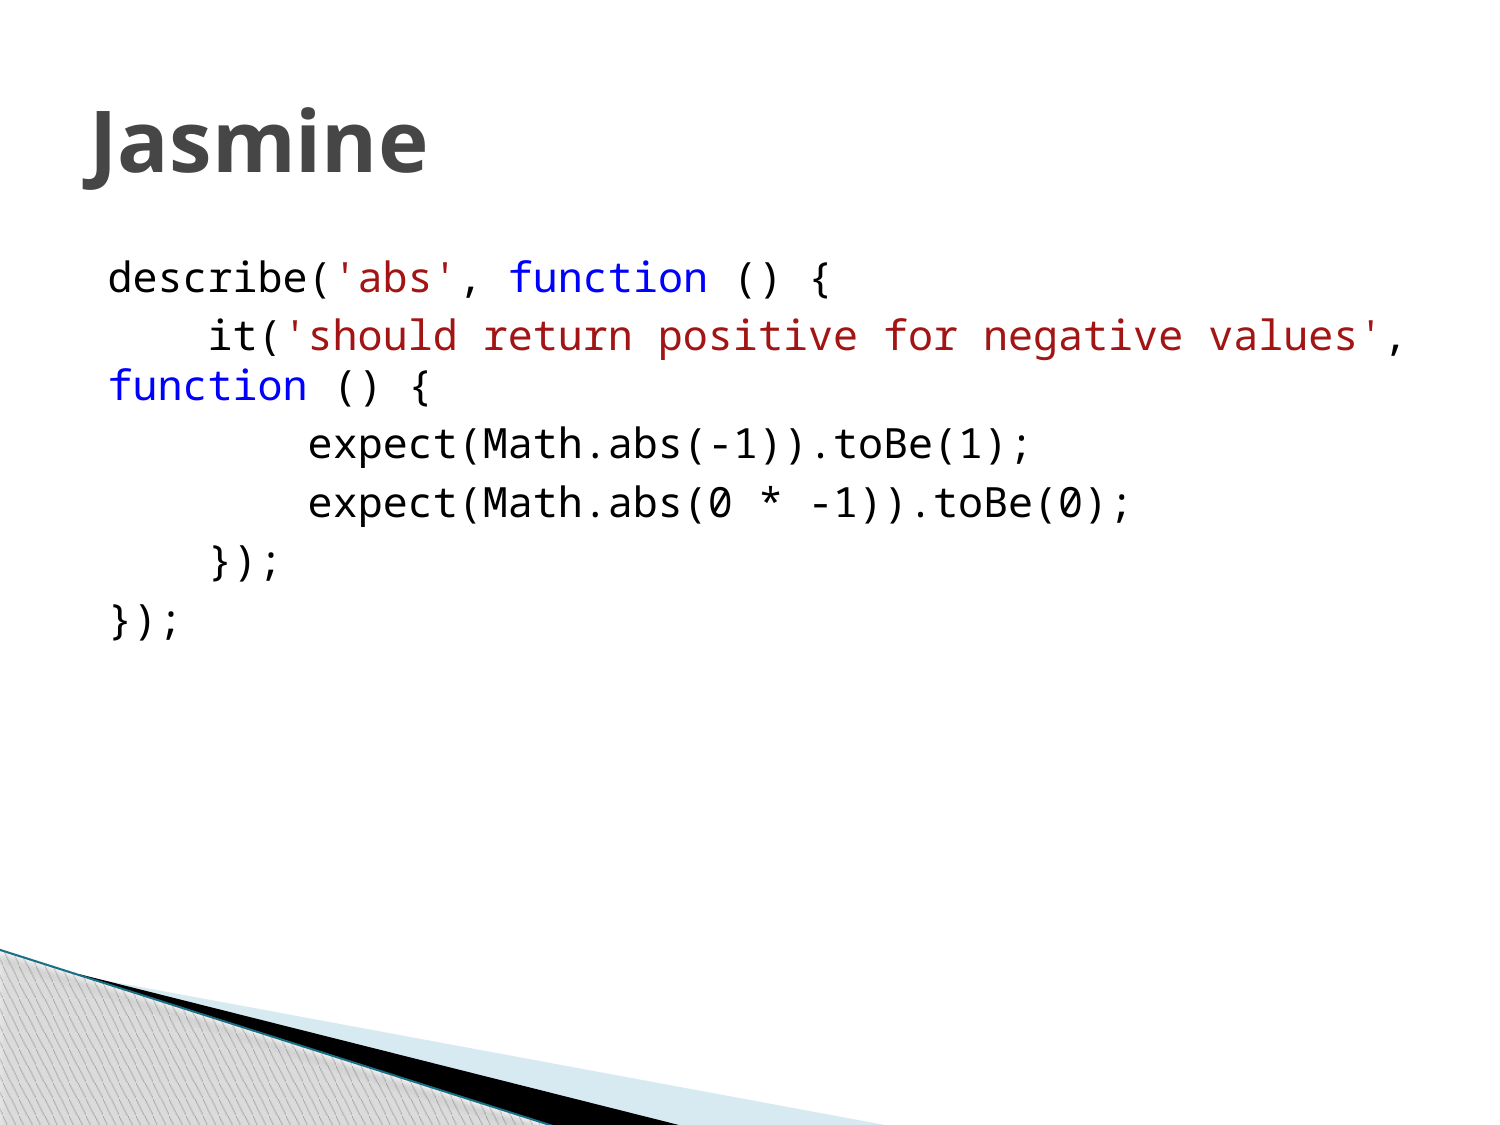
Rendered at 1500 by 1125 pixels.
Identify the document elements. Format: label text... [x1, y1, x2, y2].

title Jasmine [75, 45, 1425, 233]
list describe('abs', function () { it('should return positive for negative values', function () { expect(Math.abs(-1)).toBe(1); expect(Math.abs(0 * -1)).toBe(0); }); }); [75, 243, 1425, 986]
